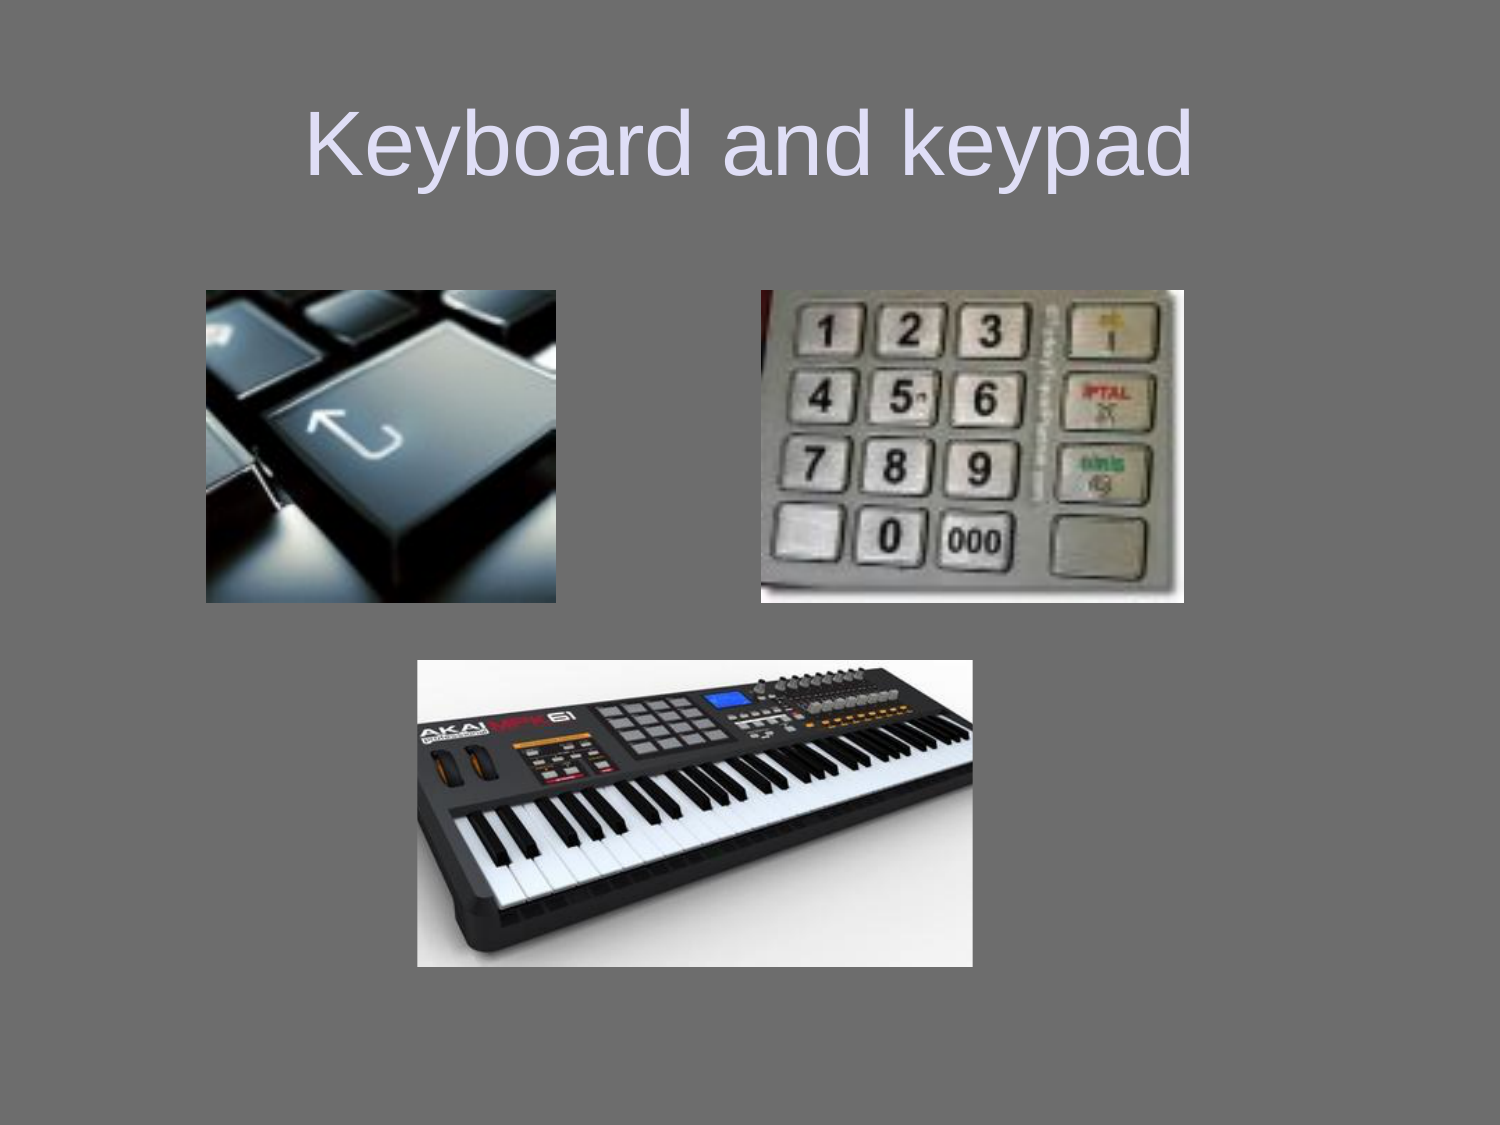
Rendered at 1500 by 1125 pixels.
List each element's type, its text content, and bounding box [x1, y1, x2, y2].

picture [417, 660, 973, 967]
picture [761, 290, 1184, 603]
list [206, 290, 556, 603]
title Keyboard and keypad [75, 45, 1425, 233]
